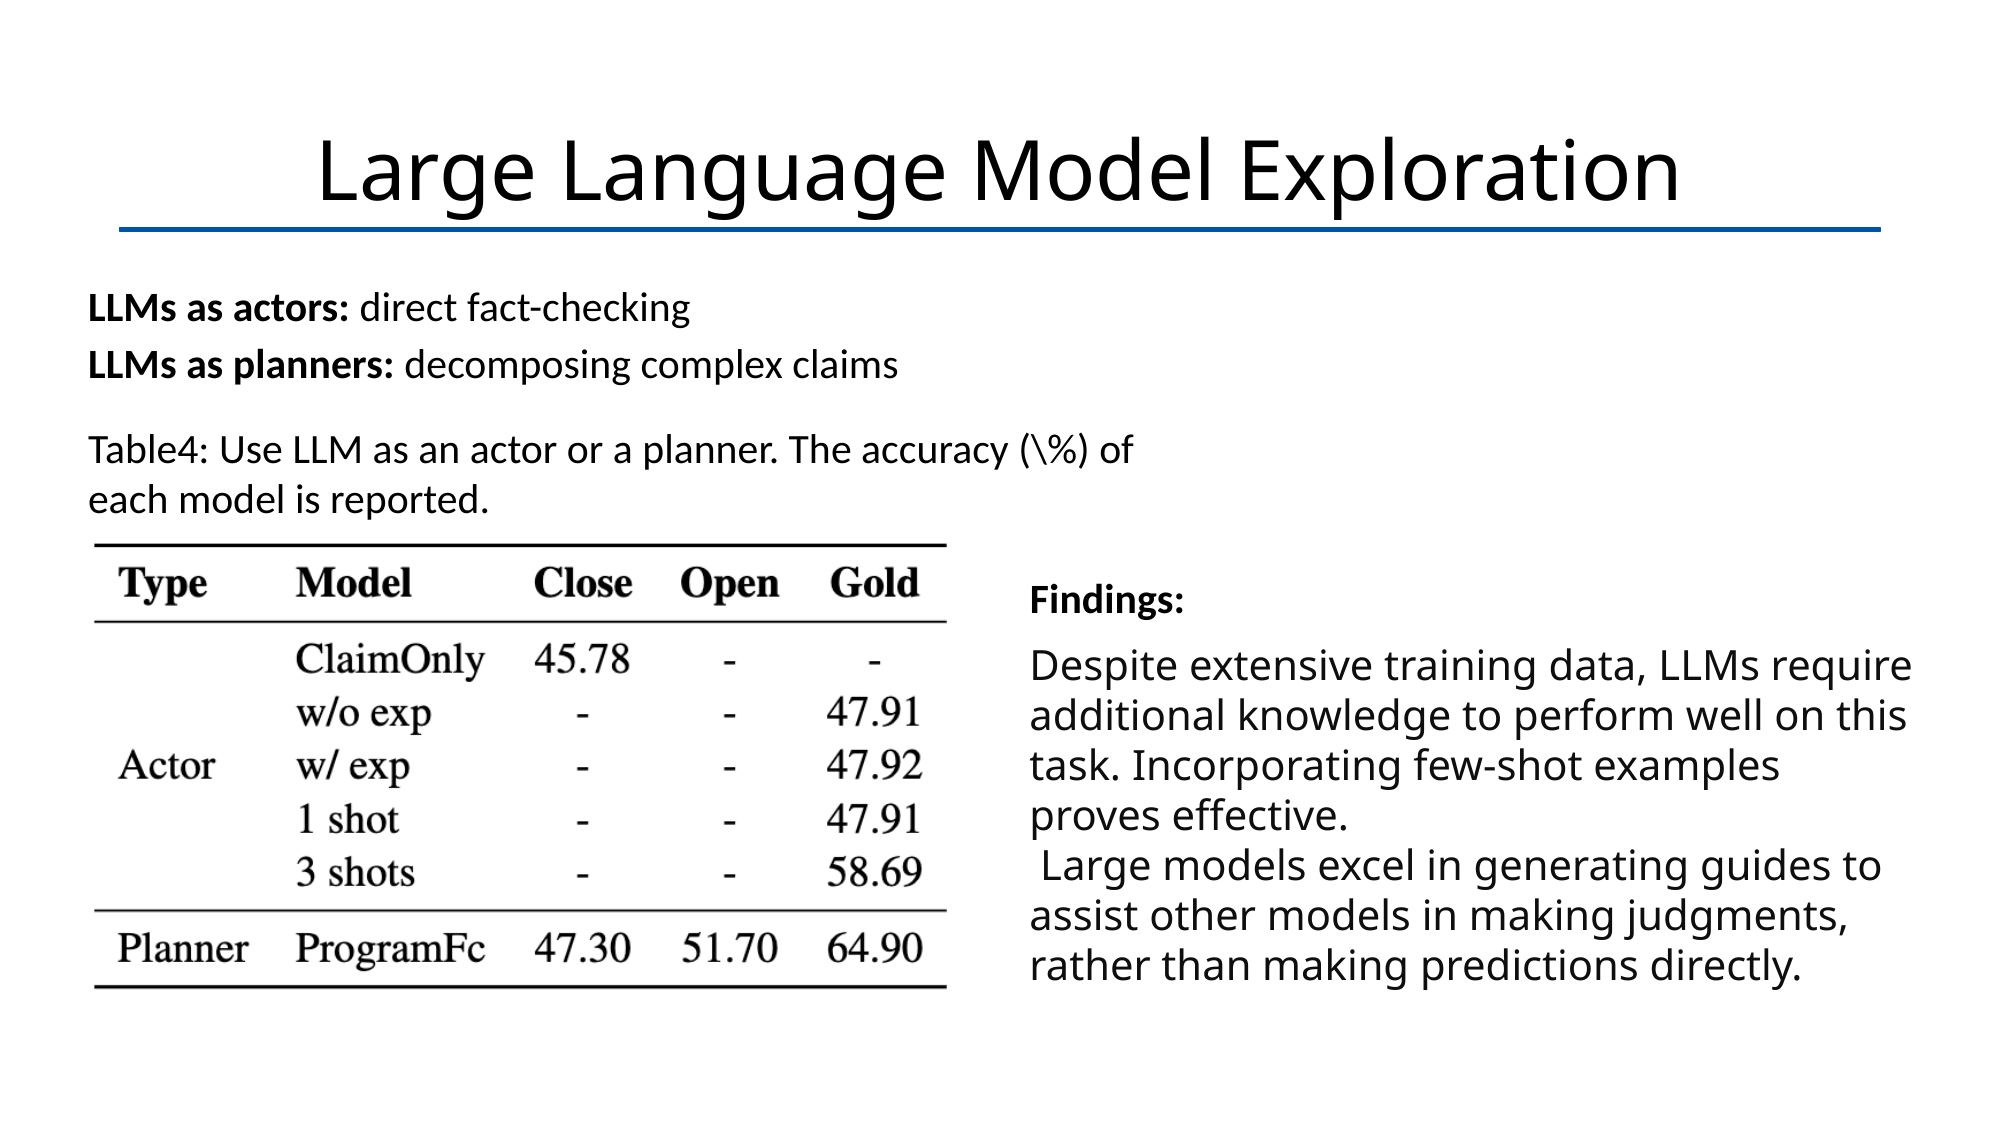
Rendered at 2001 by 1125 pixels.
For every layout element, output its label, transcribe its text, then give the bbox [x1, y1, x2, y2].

text_box Despite extensive training data, LLMs require additional knowledge to perform well on this task. Incorporating few-shot examples proves effective. Large models excel in generating guides to assist other models in making judgments, rather than making predictions directly. [1014, 631, 1932, 997]
text_box [120, 227, 1880, 232]
list LLMs as actors: direct fact-checking LLMs as planners: decomposing complex claims [68, 252, 1932, 1000]
text_box Table4: Use LLM as an actor or a planner. The accuracy (\%) of each model is reported. [68, 401, 1192, 543]
picture [68, 523, 963, 1000]
title Large Language Model Exploration [68, 97, 1932, 223]
text_box Findings: [1015, 564, 1201, 630]
